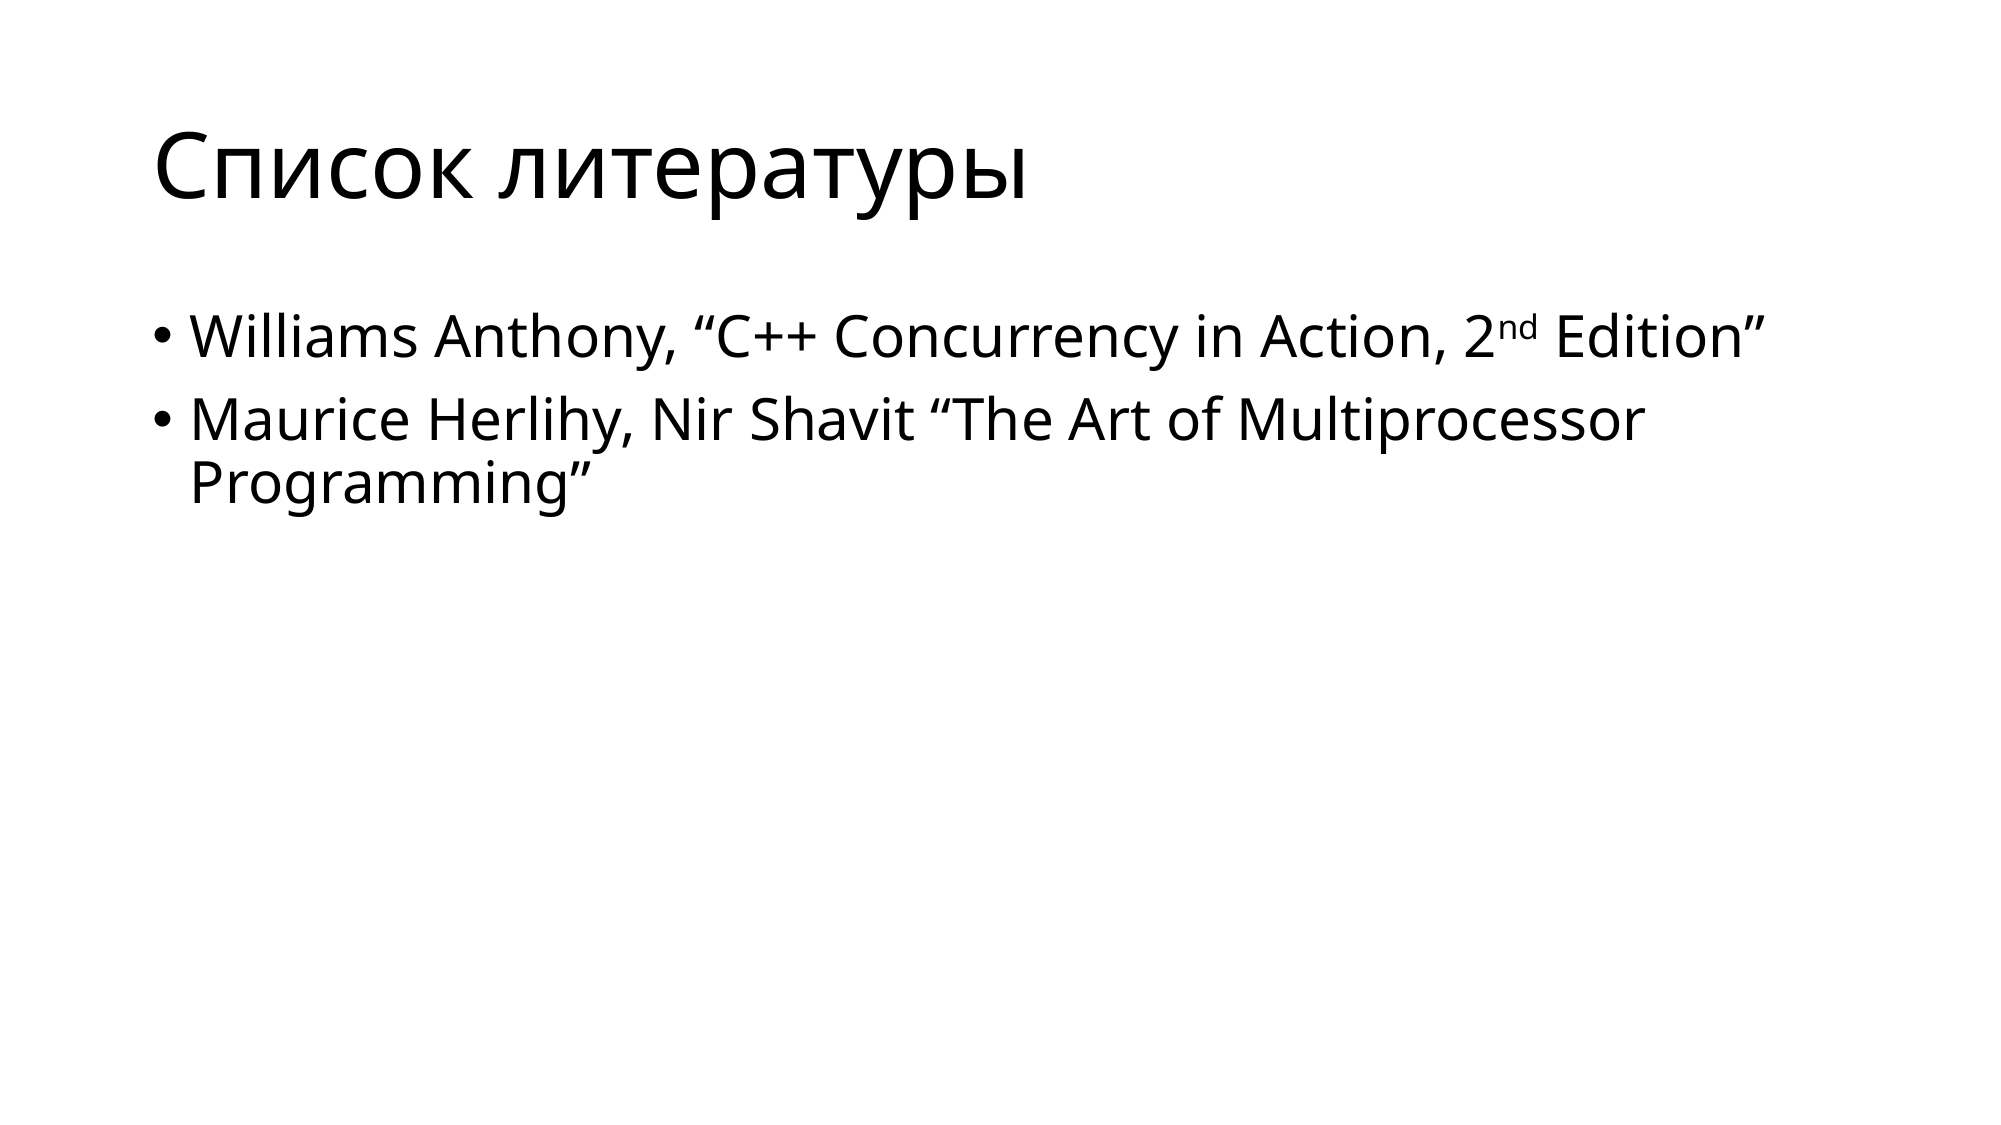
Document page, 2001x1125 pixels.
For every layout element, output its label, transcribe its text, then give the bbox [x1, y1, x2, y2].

list Williams Anthony, “C++ Concurrency in Action, 2nd Edition” Maurice Herlihy, Nir Shavit “The Art of Multiprocessor Programming” [137, 299, 1863, 1014]
title Список литературы [137, 59, 1863, 278]
